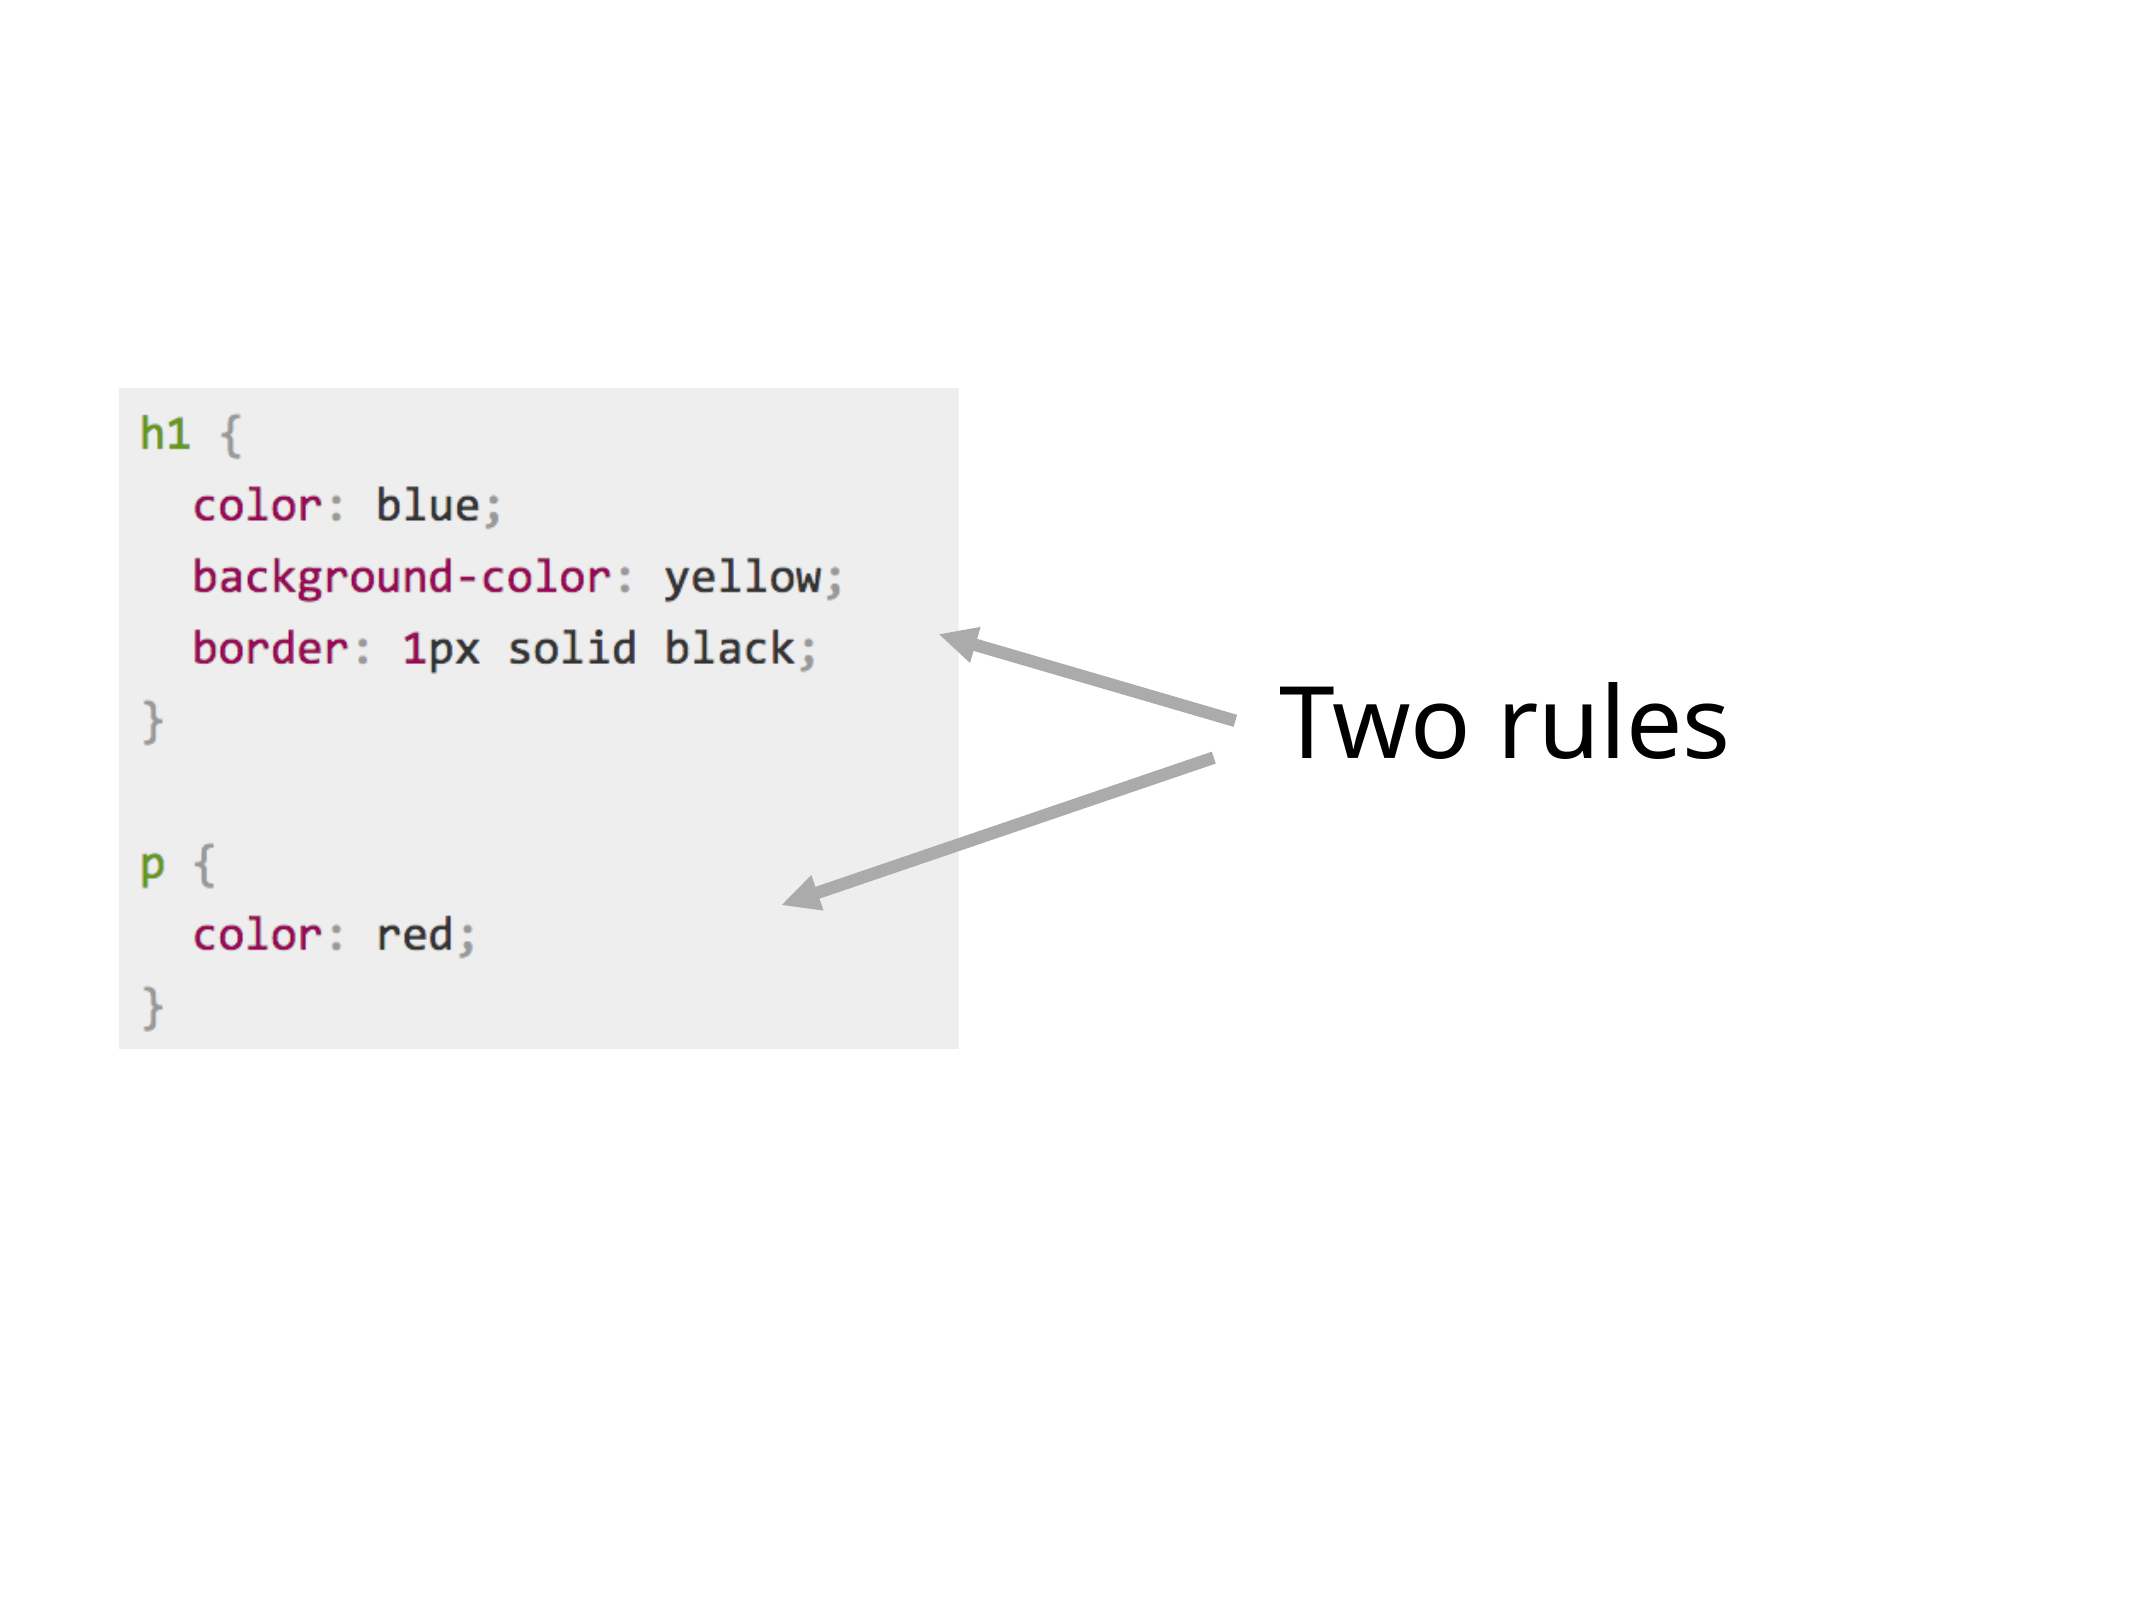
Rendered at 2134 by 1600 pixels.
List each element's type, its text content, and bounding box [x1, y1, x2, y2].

picture [118, 388, 959, 1050]
text_box Two rules [1270, 650, 2134, 787]
